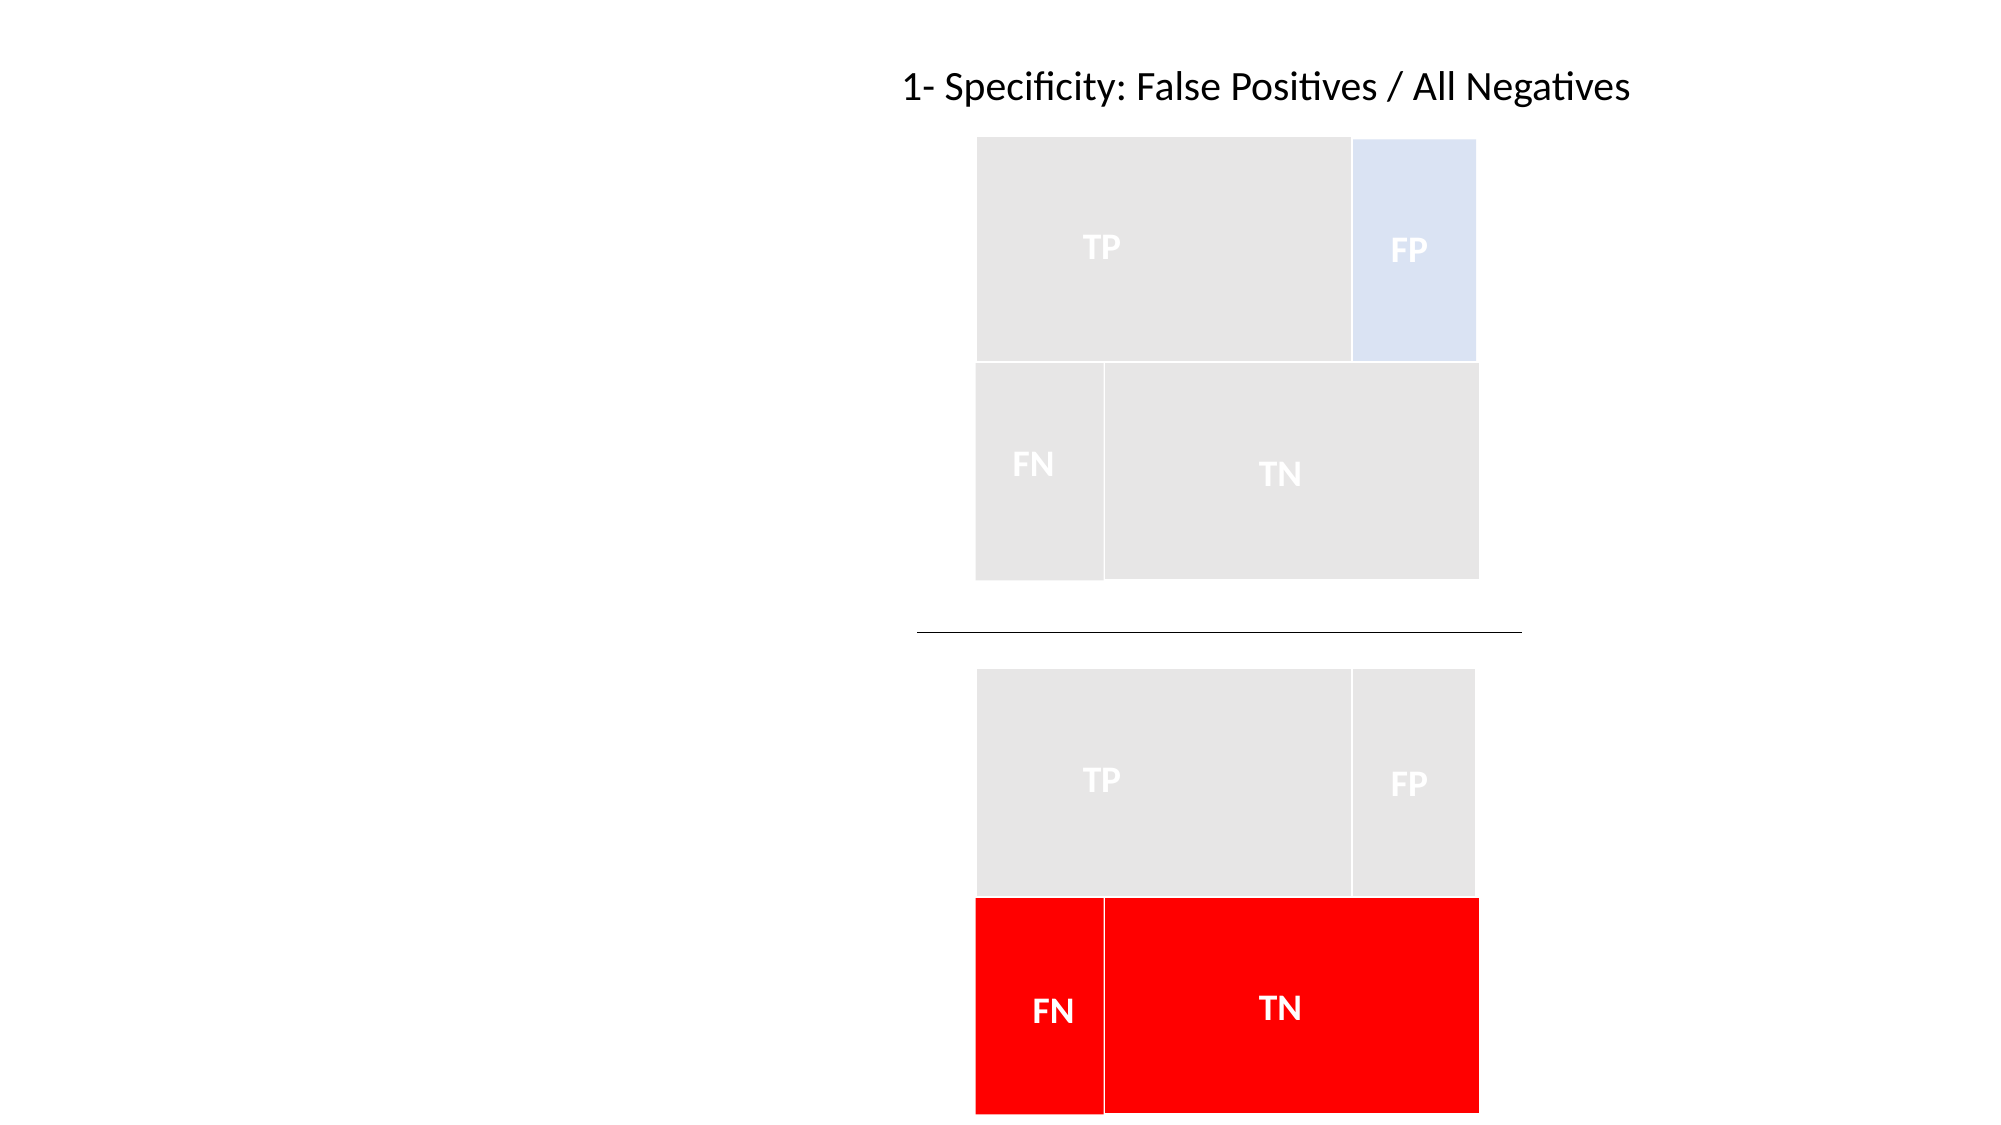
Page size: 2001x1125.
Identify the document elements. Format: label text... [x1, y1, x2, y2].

text_box [1353, 667, 1477, 896]
text_box [1353, 138, 1477, 361]
text_box [1105, 896, 1481, 1115]
text_box TN [1244, 441, 1364, 501]
text_box TP [1068, 748, 1188, 808]
text_box FN [1017, 979, 1137, 1039]
text_box [975, 135, 1353, 363]
text_box FP [1376, 751, 1496, 812]
text_box 1- Specificity: False Positives / All Negatives [886, 51, 1646, 117]
text_box [974, 356, 1105, 581]
text_box FN [997, 432, 1117, 492]
text_box [974, 890, 1105, 1115]
text_box [1105, 361, 1481, 581]
text_box TN [1244, 975, 1364, 1035]
text_box TP [1068, 214, 1188, 274]
text_box [975, 667, 1353, 898]
text_box FP [1376, 217, 1496, 278]
